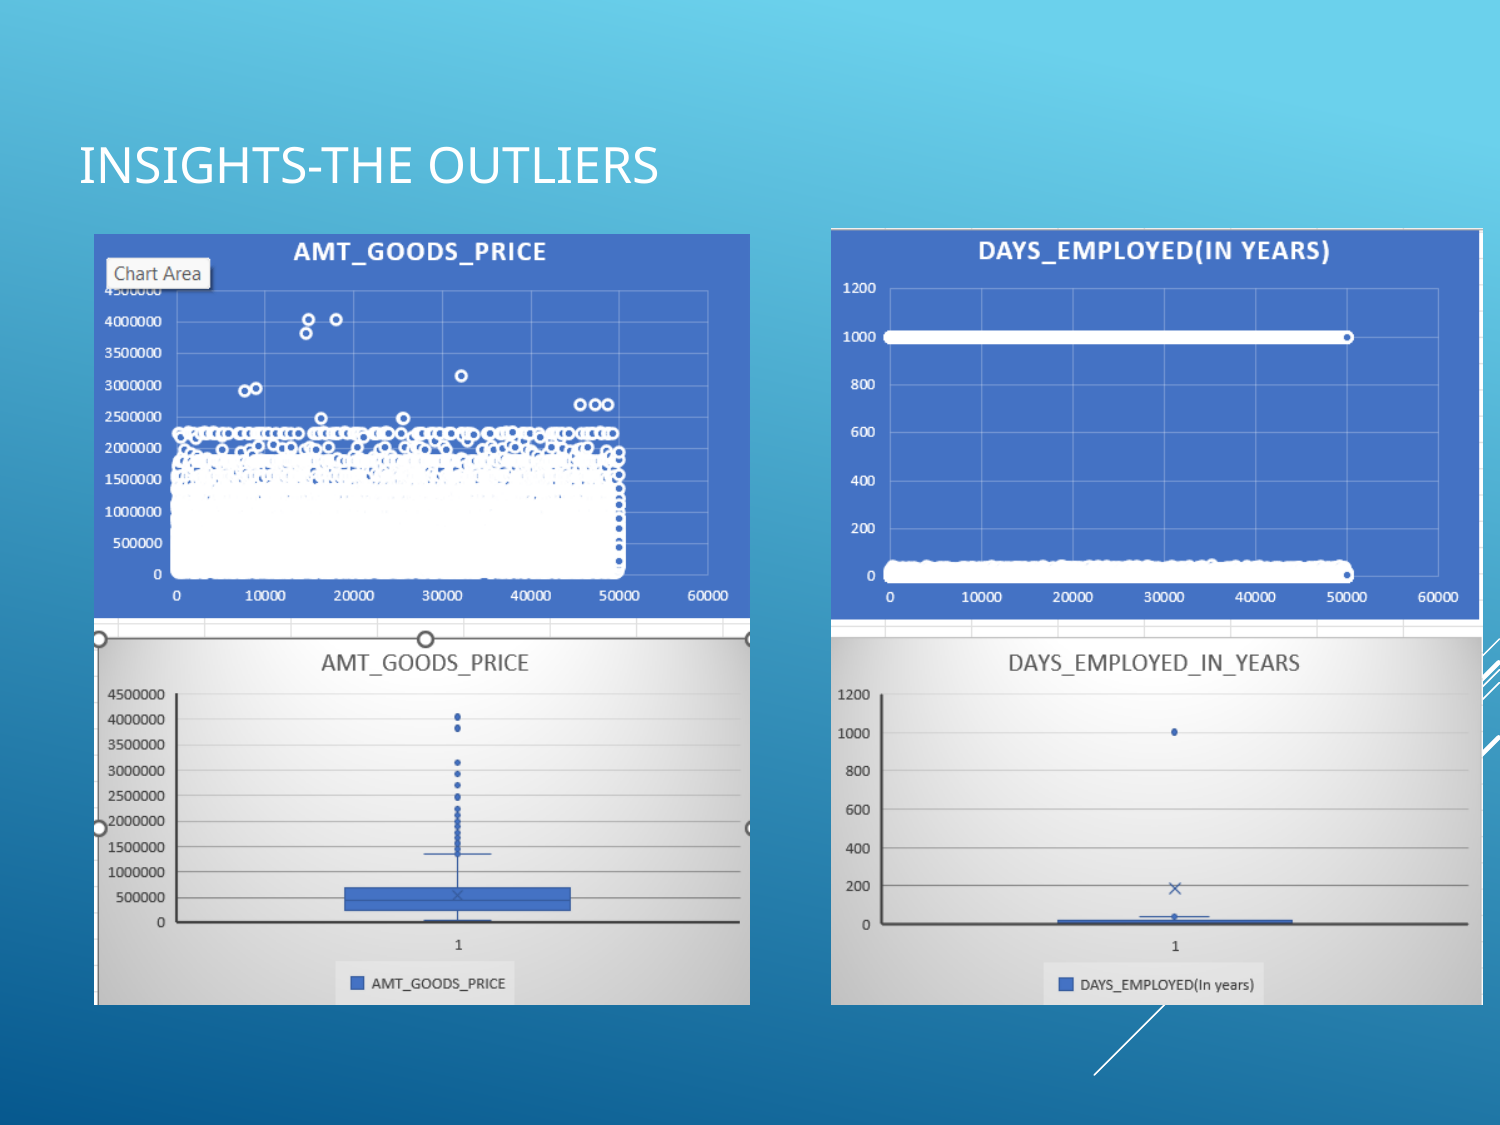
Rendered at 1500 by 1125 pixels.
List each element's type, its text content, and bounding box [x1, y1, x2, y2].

picture [94, 234, 751, 1005]
title Insights-The Outliers [64, 38, 1140, 289]
picture [830, 228, 1483, 1005]
